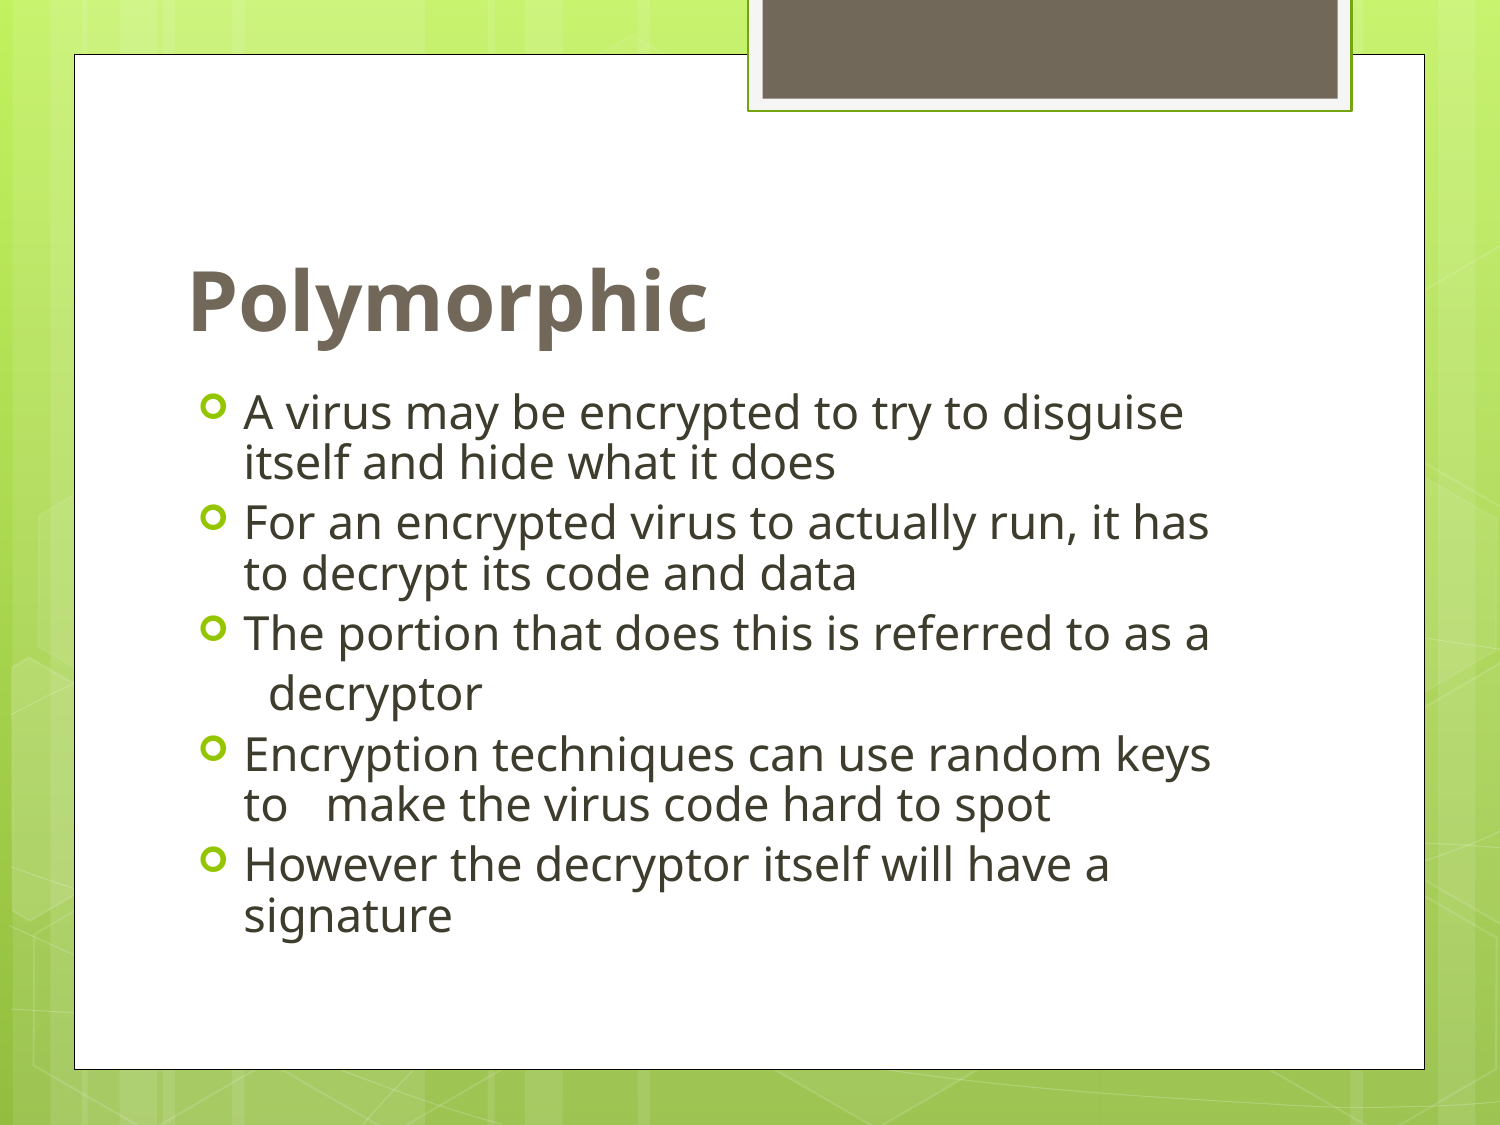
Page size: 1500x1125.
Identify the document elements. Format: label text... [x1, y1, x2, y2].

list A virus may be encrypted to try to disguise itself and hide what it does For an encrypted virus to actually run, it has to decrypt its code and data The portion that does this is referred to as a decryptor Encryption techniques can use random keys to make the virus code hard to spot However the decryptor itself will have a signature [171, 381, 1283, 957]
title Polymorphic [171, 168, 1324, 357]
